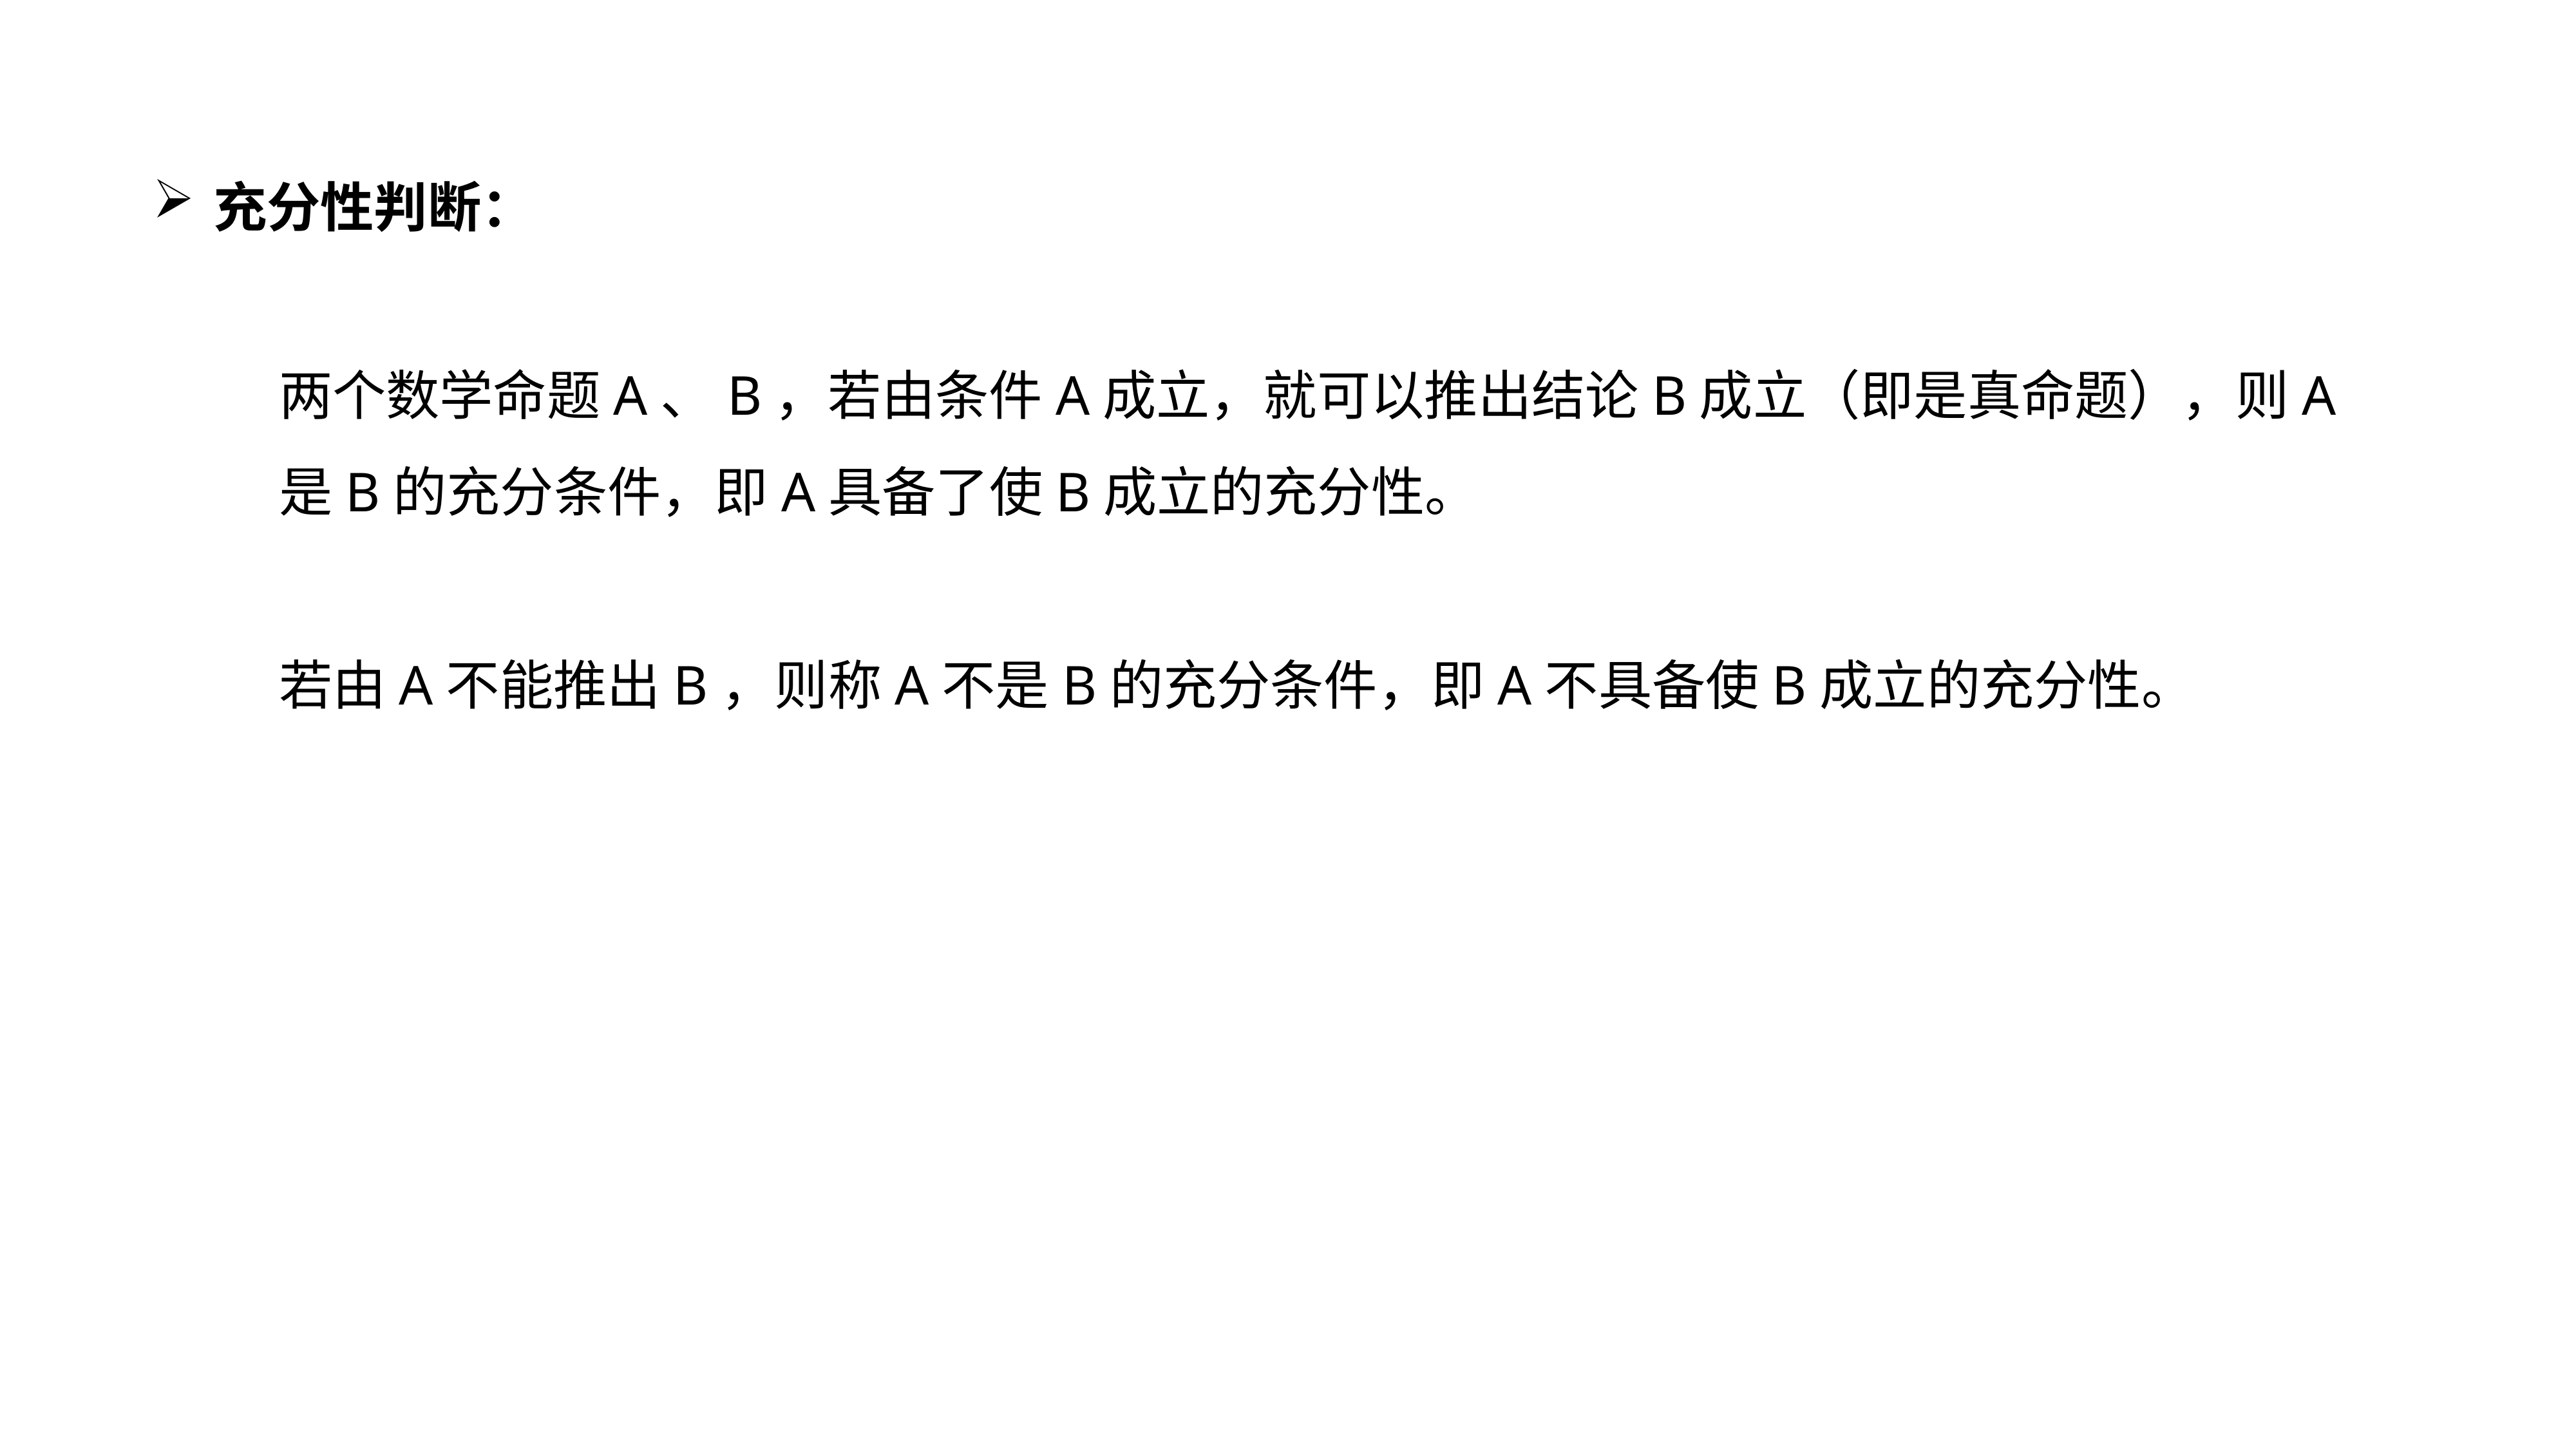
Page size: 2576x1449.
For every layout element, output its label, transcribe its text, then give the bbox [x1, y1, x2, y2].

text_box 两个数学命题A、B，若由条件A成立，就可以推出结论B成立（即是真命题），则A是B的充分条件，即A具备了使B成立的充分性。 若由A不能推出B，则称A不是B的充分条件，即A不具备使B成立的充分性。 [260, 319, 2371, 726]
list 充分性判断： [133, 131, 1173, 253]
